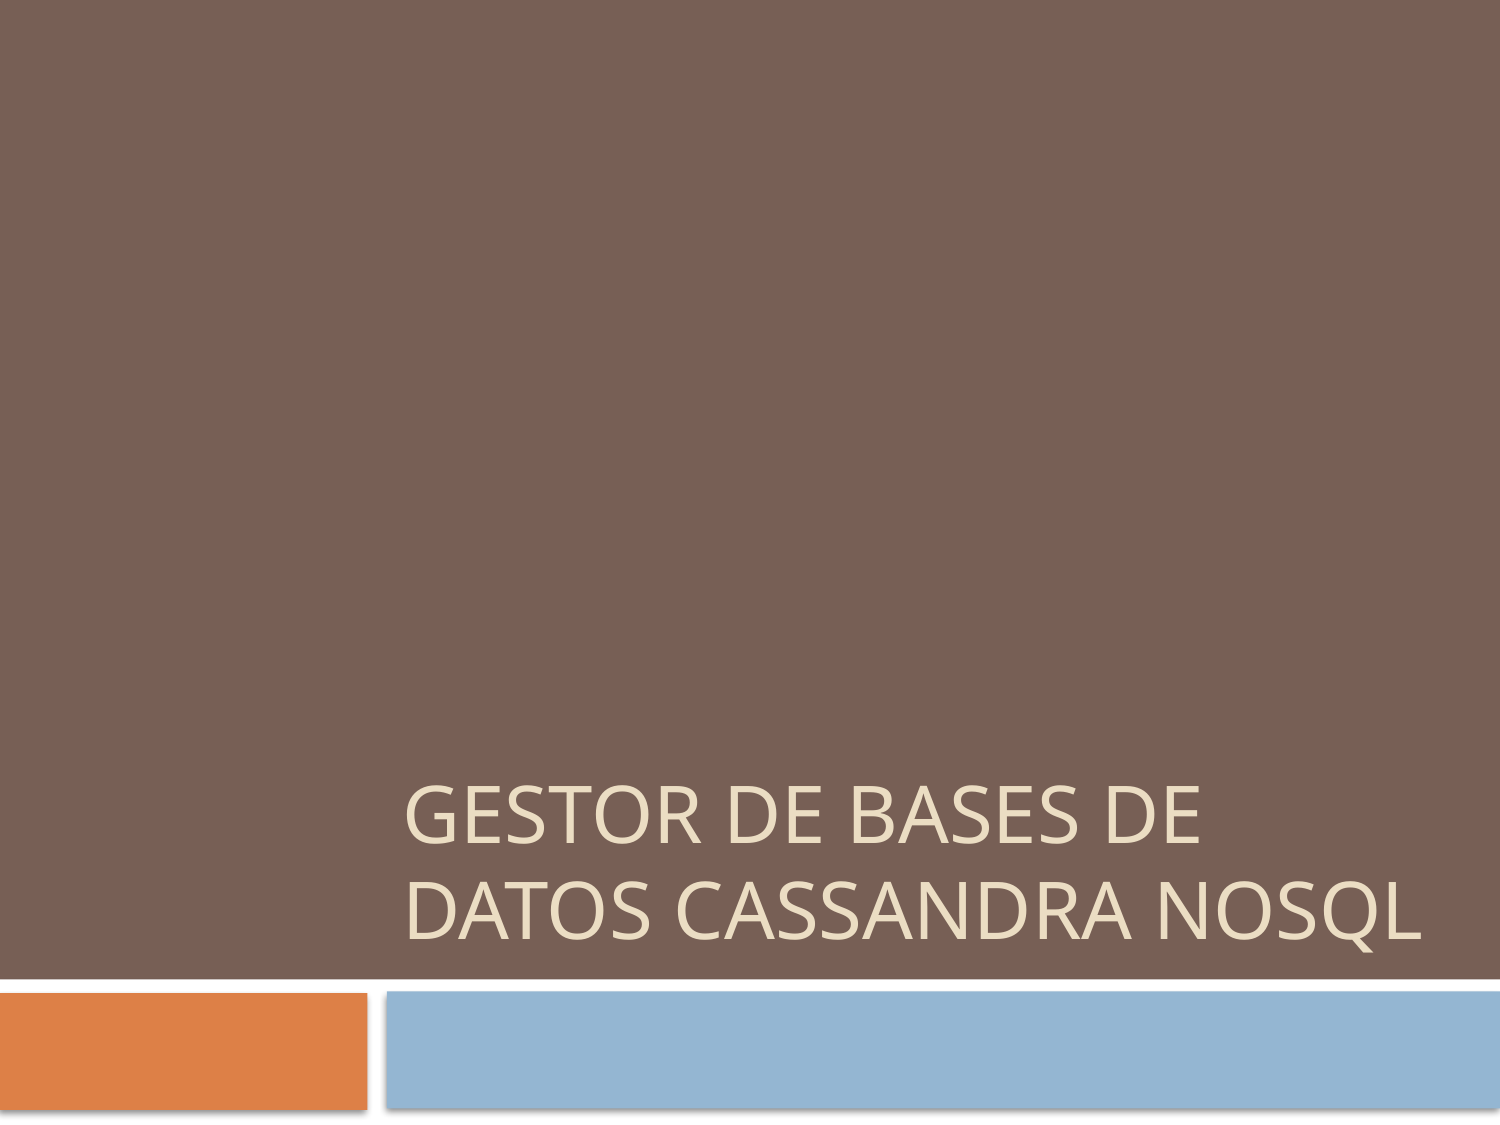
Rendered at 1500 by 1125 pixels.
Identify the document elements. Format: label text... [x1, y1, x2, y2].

title GESTOR DE BASES DE DATOS CASSANDRA NoSQL [387, 662, 1450, 963]
